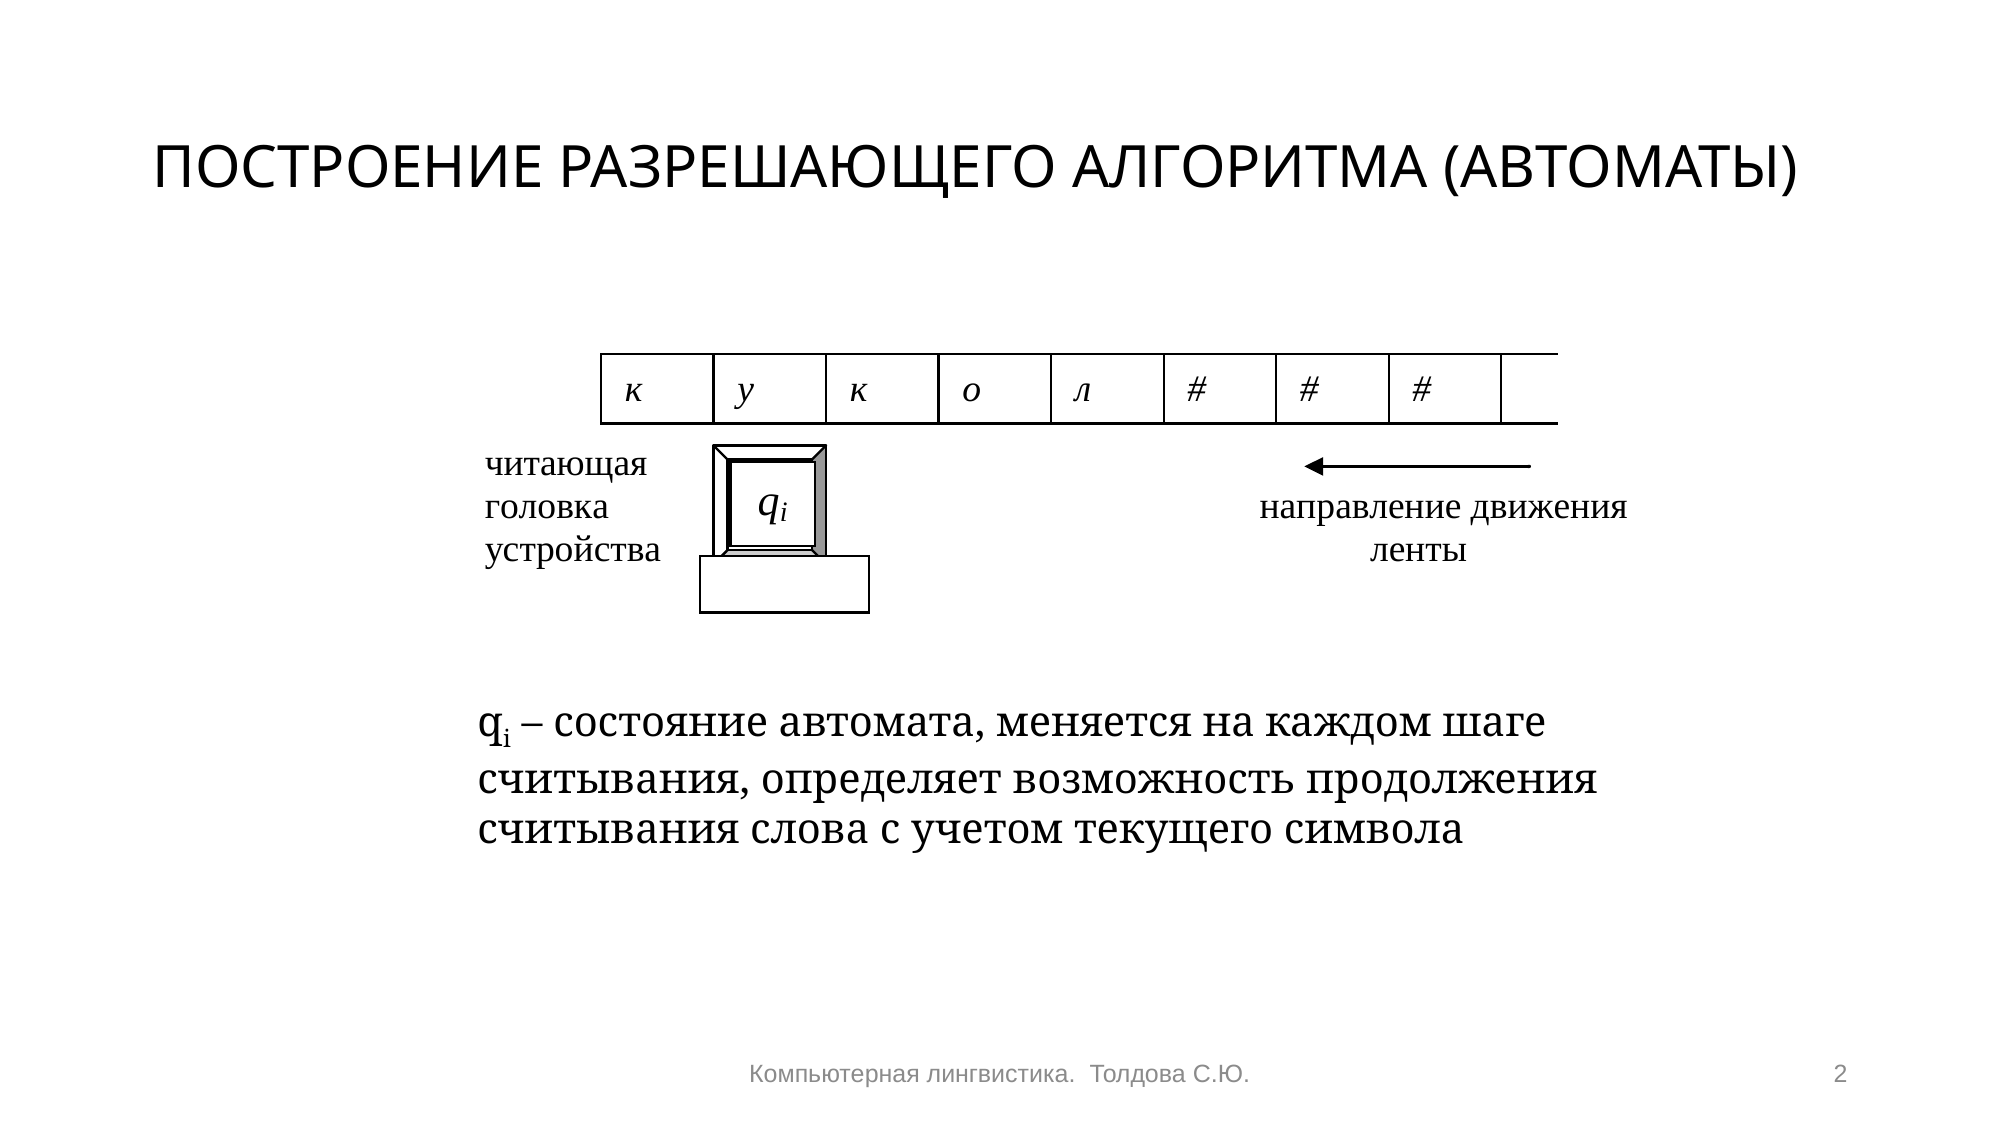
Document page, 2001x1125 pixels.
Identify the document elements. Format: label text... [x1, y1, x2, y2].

slide_number 2 [1412, 1042, 1863, 1103]
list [263, 312, 1729, 658]
footer Компьютерная лингвистика. Толдова С.Ю. [662, 1042, 1338, 1103]
text_box qi – состояние автомата, меняется на каждом шаге считывания, определяет возможность продолжения считывания слова с учетом текущего символа [462, 687, 1625, 860]
title ПОСТРОЕНИЕ РАЗРЕШАЮЩЕГО АЛГОРИТМА (АВТОМАТЫ) [137, 59, 1863, 278]
